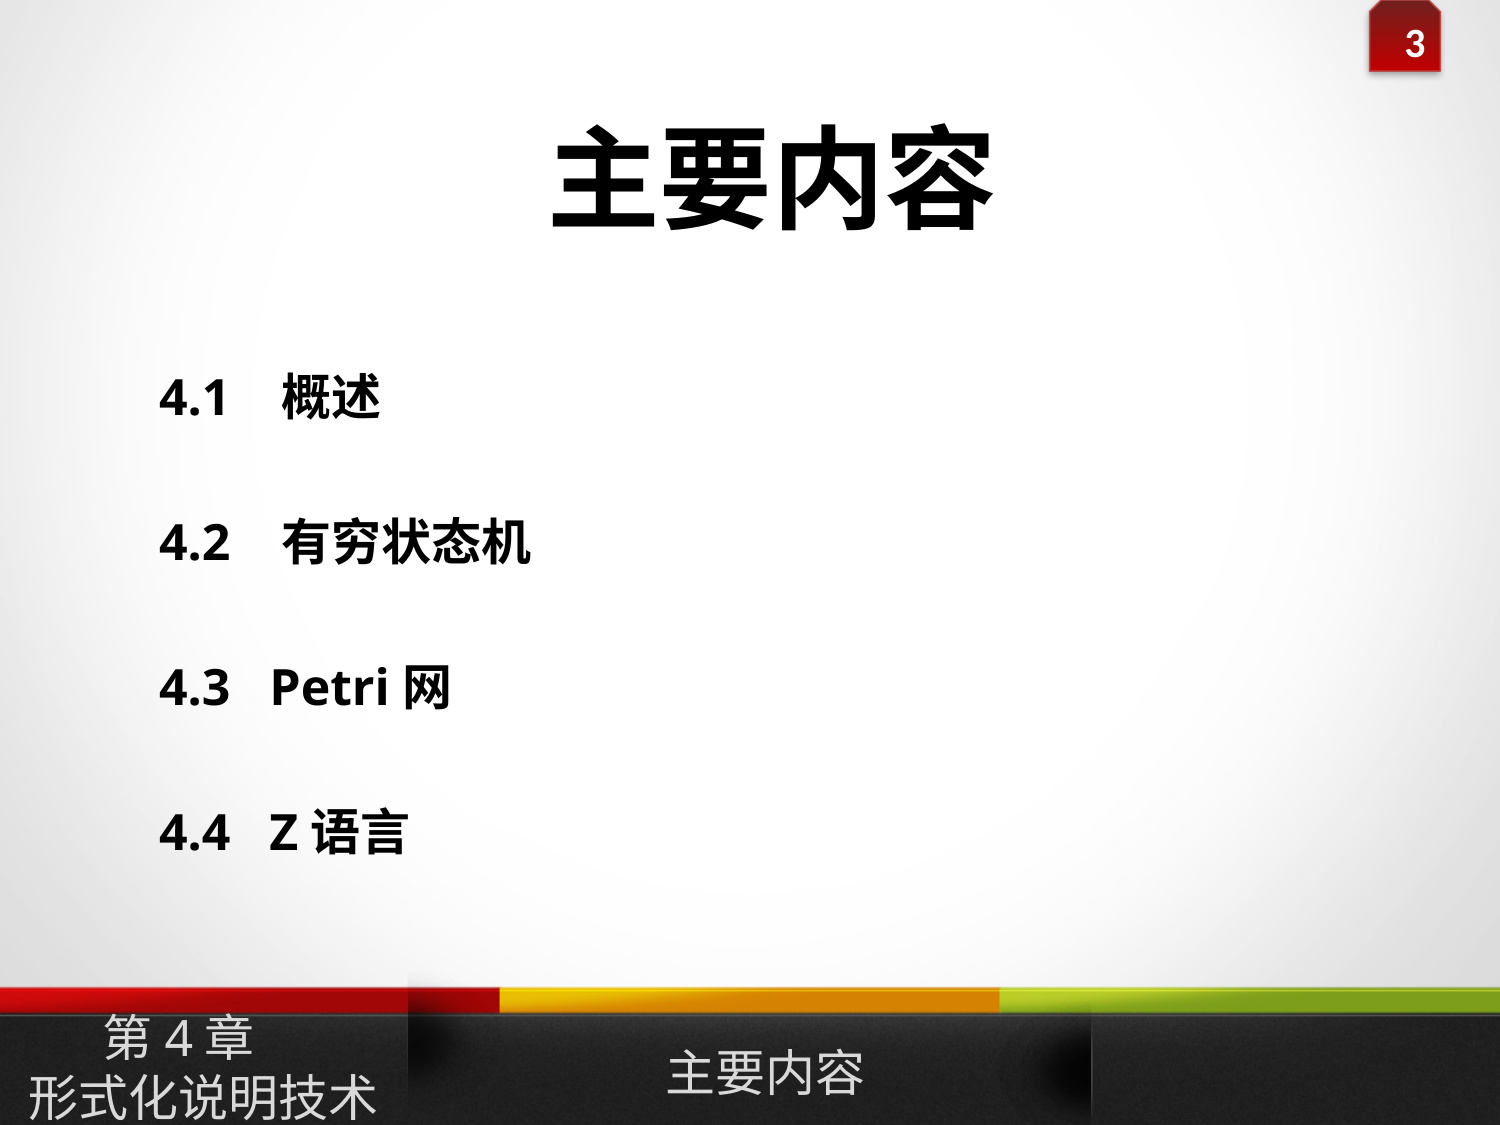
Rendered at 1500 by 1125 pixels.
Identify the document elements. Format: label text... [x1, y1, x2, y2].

text_box [41, 1022, 373, 1027]
picture [0, 0, 1500, 1125]
text_box 第4章 形式化说明技术 [0, 1027, 390, 1106]
text_box 主要内容 [121, 111, 1424, 254]
text_box 主要内容 [524, 1032, 973, 1111]
text_box 4.1 概述 4.2 有穷状态机 4.3 Petri网 4.4 Z语言 [105, 298, 1456, 901]
